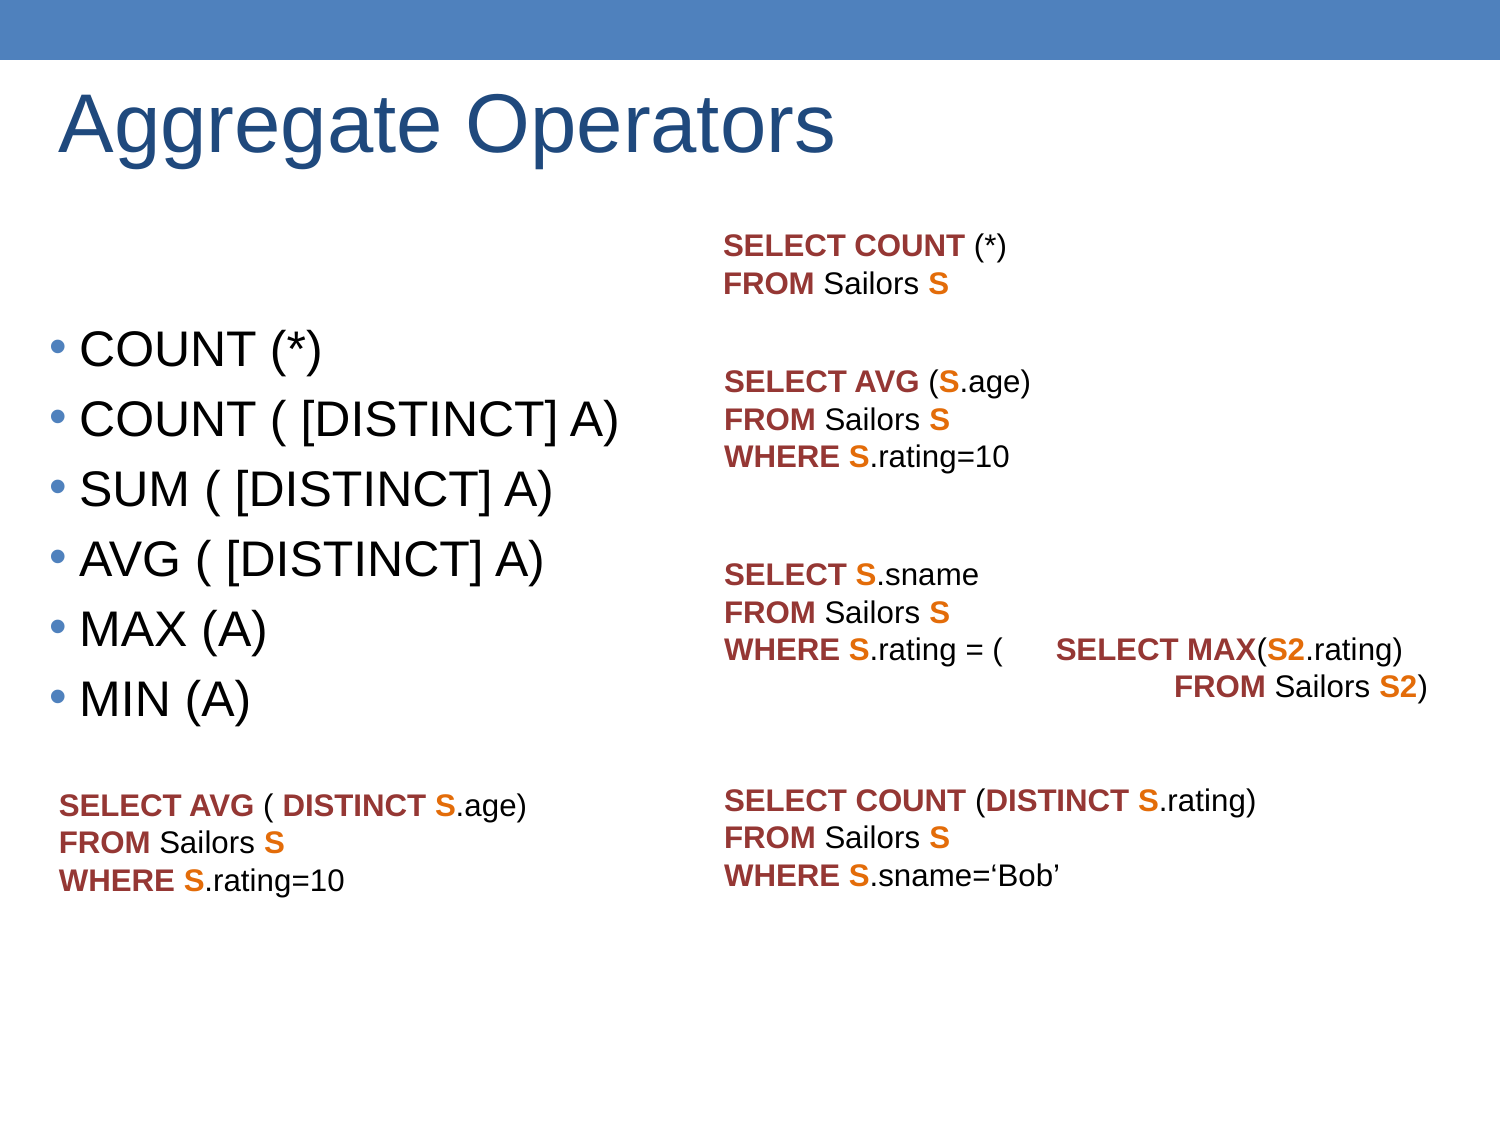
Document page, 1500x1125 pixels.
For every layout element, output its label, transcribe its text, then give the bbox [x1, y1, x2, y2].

text_box SELECT AVG (S.age) FROM Sailors S WHERE S.rating=10 [709, 353, 1500, 483]
list COUNT (*) COUNT ( [DISTINCT] A) SUM ( [DISTINCT] A) AVG ( [DISTINCT] A) MAX (A) MIN (A) [34, 309, 1385, 910]
text_box SELECT AVG ( DISTINCT S.age) FROM Sailors S WHERE S.rating=10 [43, 777, 835, 907]
text_box SELECT COUNT (*) FROM Sailors S [708, 218, 1282, 309]
text_box SELECT S.sname FROM Sailors S WHERE S.rating = ( SELECT MAX(S2.rating) FROM Sailors S2) [709, 546, 1500, 714]
title Aggregate Operators [43, 58, 1394, 181]
text_box SELECT COUNT (DISTINCT S.rating) FROM Sailors S WHERE S.sname=‘Bob’ [709, 772, 1500, 901]
